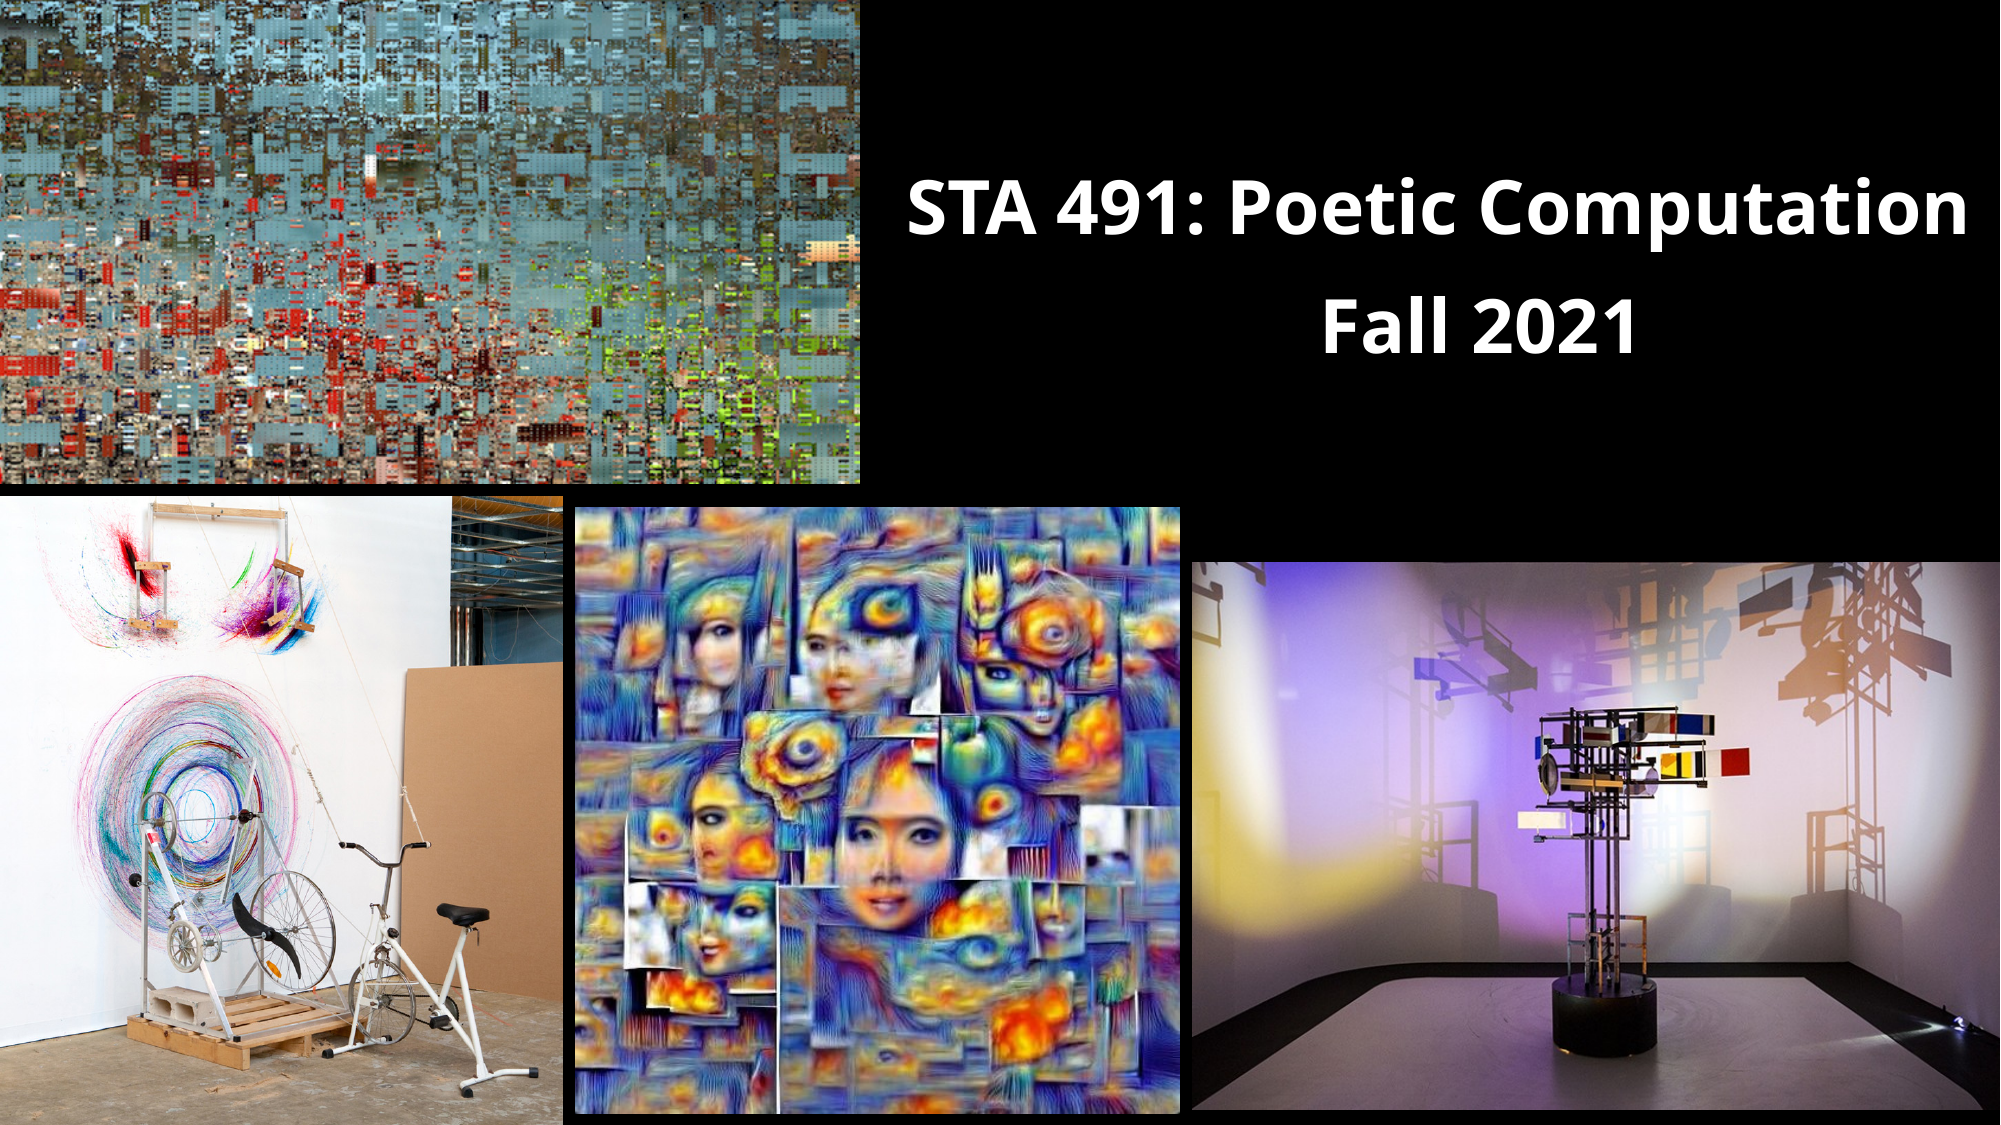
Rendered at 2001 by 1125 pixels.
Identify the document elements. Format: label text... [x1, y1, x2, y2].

text_box Fall 2021 [860, 271, 2000, 377]
picture [1192, 562, 2000, 1110]
text_box STA 491: Poetic Computation [860, 152, 2000, 258]
picture [0, 496, 563, 1125]
picture [0, 0, 860, 484]
picture [574, 507, 1180, 1114]
